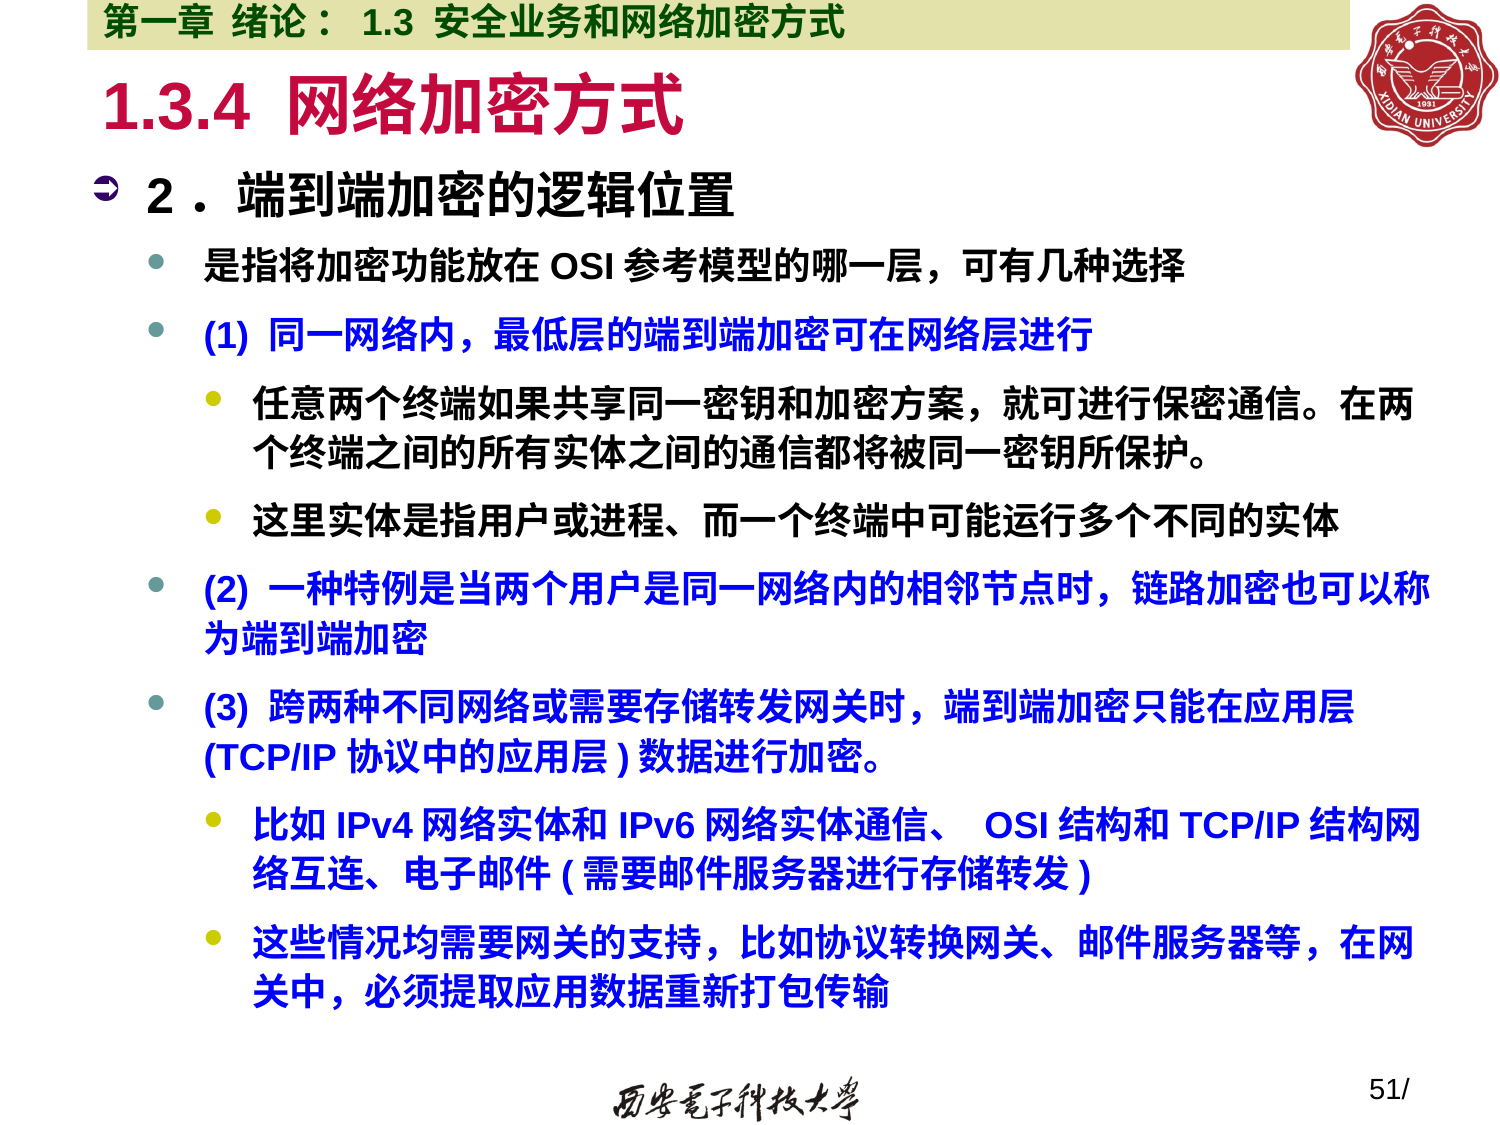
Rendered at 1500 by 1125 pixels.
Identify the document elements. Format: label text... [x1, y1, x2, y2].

text_box 第一章 绪论 ：1.3 安全业务和网络加密方式 [87, 0, 1350, 50]
slide_number 51/ [1074, 1062, 1426, 1113]
picture [1350, 0, 1500, 150]
picture [612, 1076, 863, 1125]
title 1.3.4 网络加密方式 [87, 62, 1351, 149]
list 2．端到端加密的逻辑位置 是指将加密功能放在OSI参考模型的哪一层，可有几种选择 (1) 同一网络内，最低层的端到端加密可在网络层进行 任意两个终端如果共享同一密钥和加密方案，就可进行保密通信。在两个终端之间的所有实体之间的通信都将被同一密钥所保护。 这里实体是指用户或进程、而一个终端中可能运行多个不同的实体 (2) 一种特例是当两个用户是同一网络内的相邻节点时，链路加密也可以称为端到端加密 (3) 跨两种不同网络或需要存储转发网关时，端到端加密只能在应用层(TCP/IP协议中的应用层)数据进行加密。 比如IPv4网络实体和IPv6网络实体通信、 OSI结构和TCP/IP结构网络互连、电子邮件(需要邮件服务器进行存储转发) 这些情况均需要网关的支持，比如协议转换网关、邮件服务器等，在网关中，必须提取应用数据重新打包传输 [74, 149, 1451, 1063]
